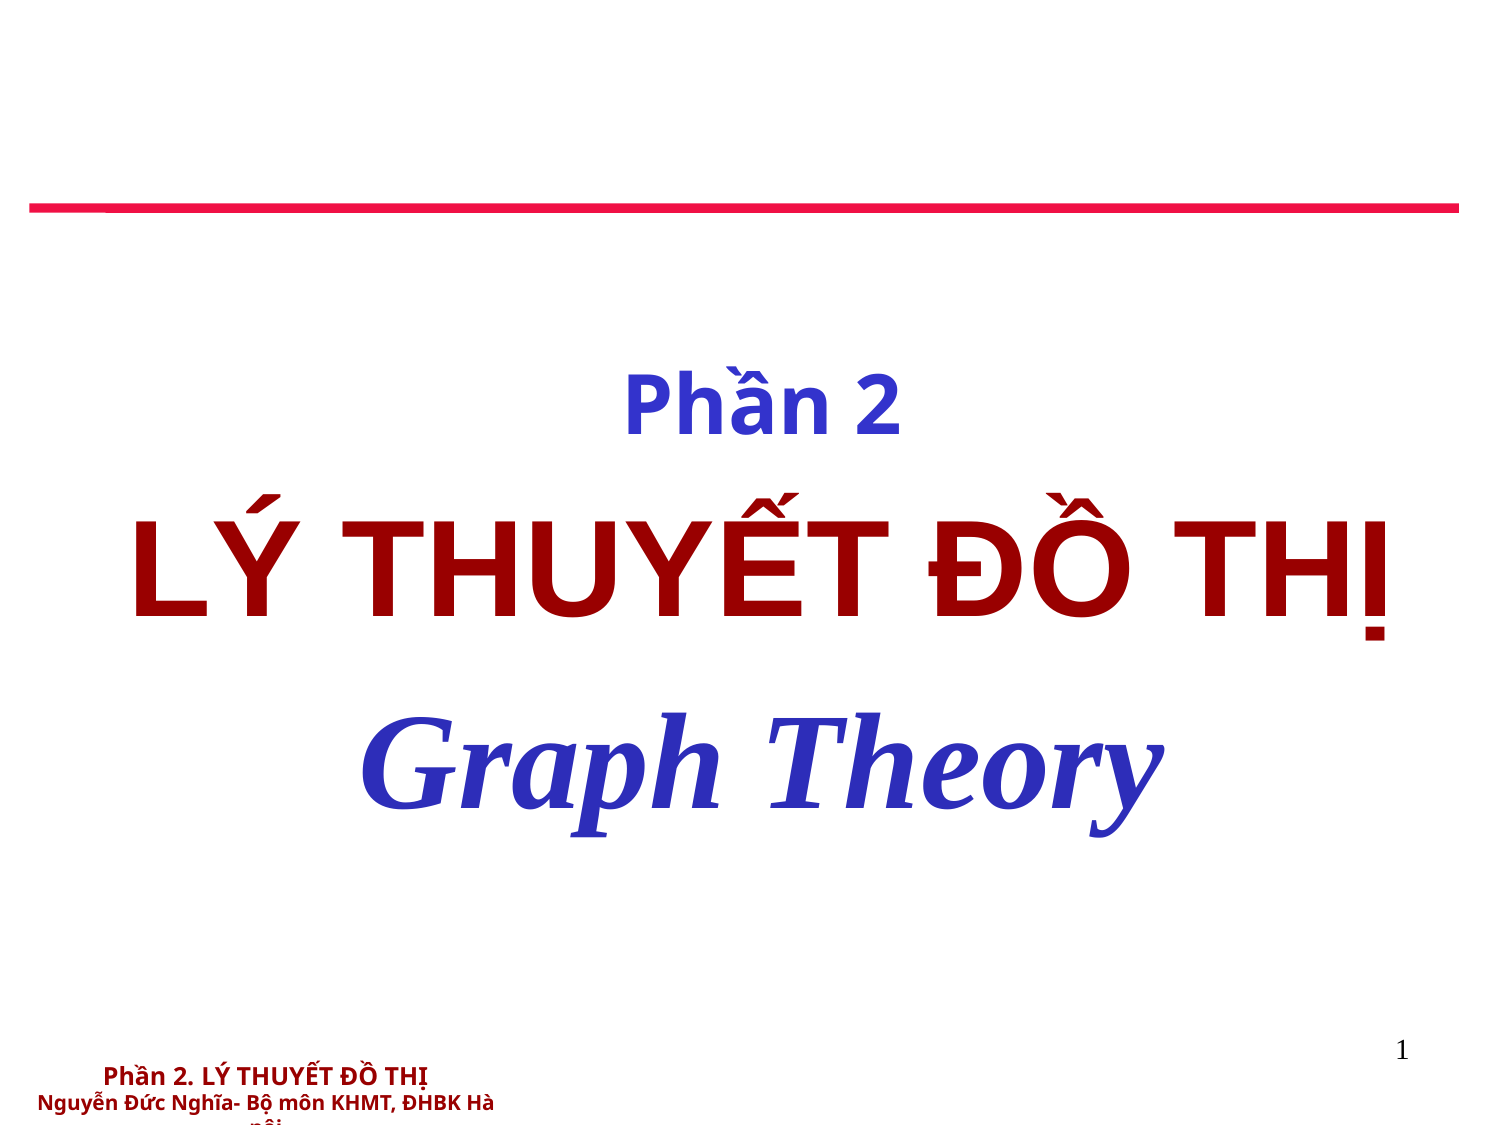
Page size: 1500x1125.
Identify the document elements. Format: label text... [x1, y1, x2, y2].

slide_number 1 [1074, 1036, 1425, 1102]
footer Phần 2. LÝ THUYẾT ĐỒ THỊ Nguyễn Đức Nghĩa- Bộ môn KHMT, ĐHBK Hà nội [17, 1052, 515, 1114]
list Phần 2 LÝ THUYẾT ĐỒ THỊ Graph Theory [52, 226, 1471, 1036]
